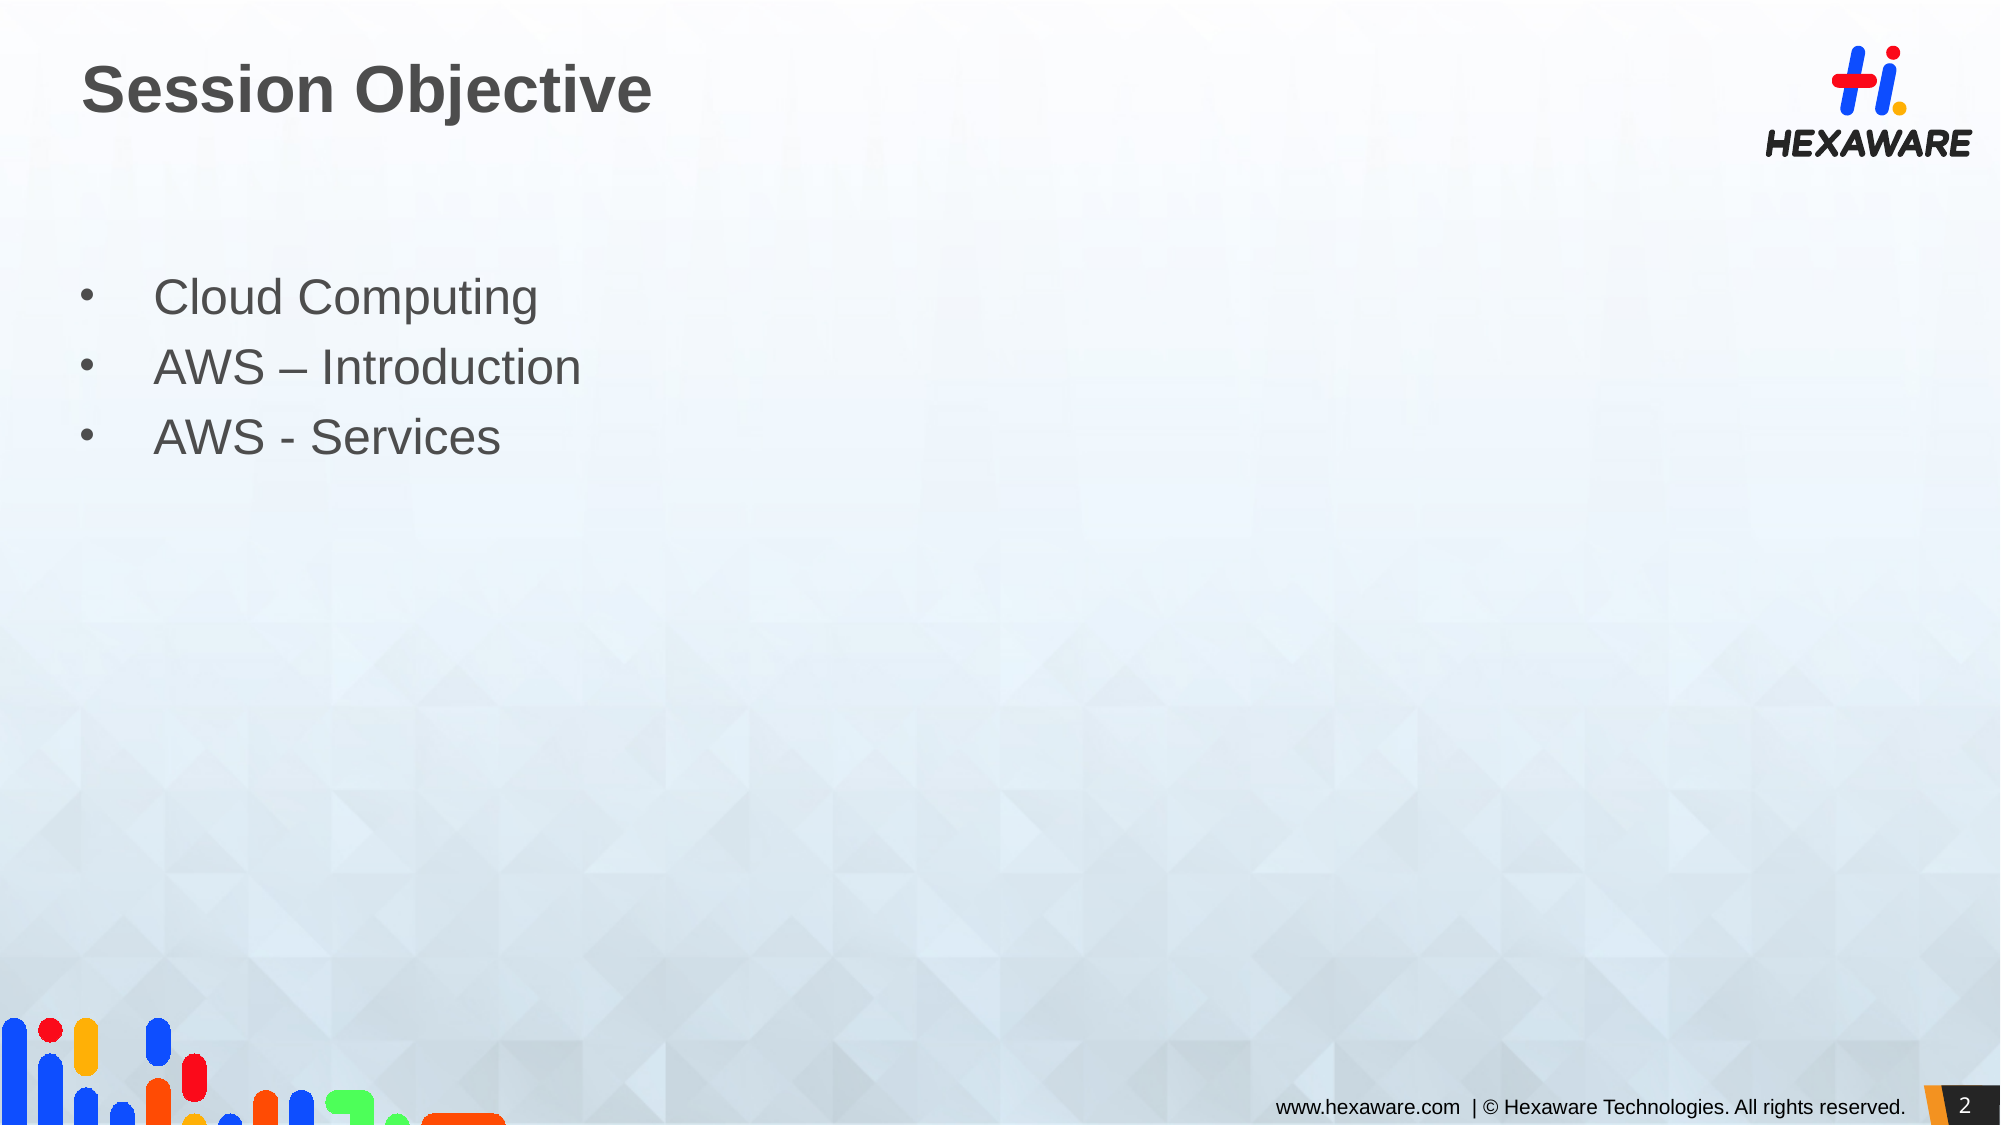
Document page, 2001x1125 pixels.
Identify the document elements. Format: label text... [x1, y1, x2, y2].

picture [0, 0, 2001, 1125]
list Cloud Computing AWS – Introduction AWS - Services [67, 258, 1933, 1062]
title Session Objective [70, 35, 1521, 136]
